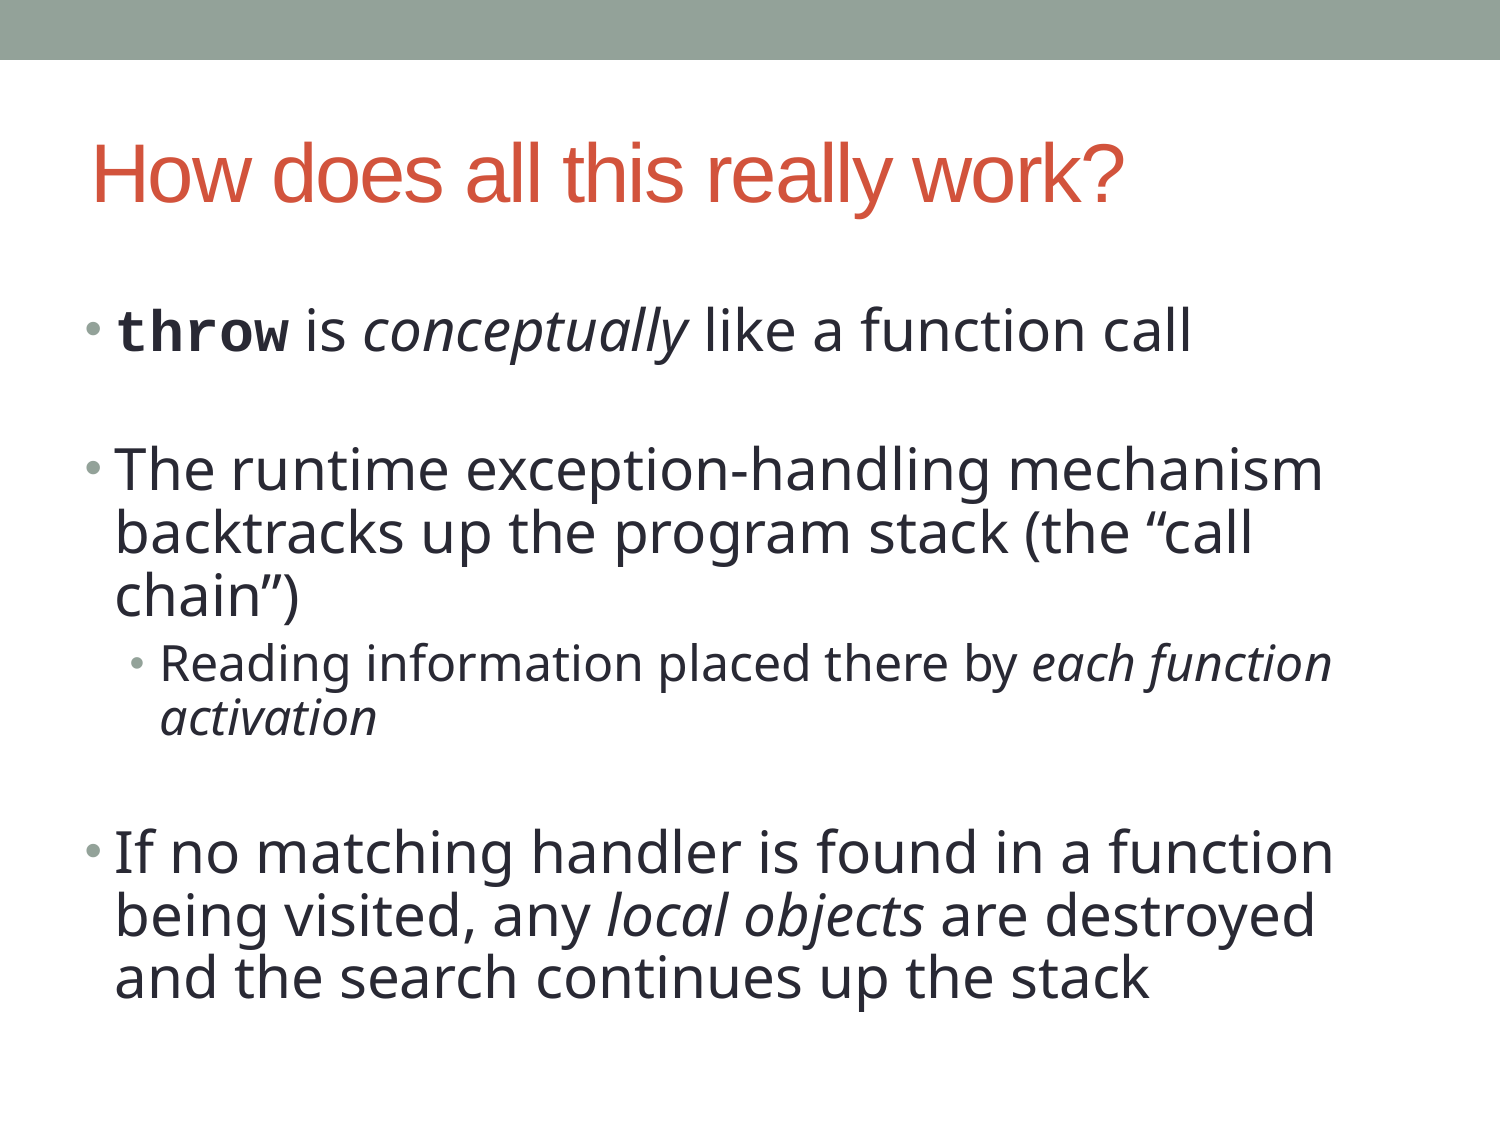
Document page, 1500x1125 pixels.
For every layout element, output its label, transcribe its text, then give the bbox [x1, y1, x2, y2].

title How does all this really work? [75, 87, 1425, 250]
list throw is conceptually like a function call The runtime exception-handling mechanism backtracks up the program stack (the “call chain”) Reading information placed there by each function activation If no matching handler is found in a function being visited, any local objects are destroyed and the search continues up the stack [69, 293, 1430, 1063]
